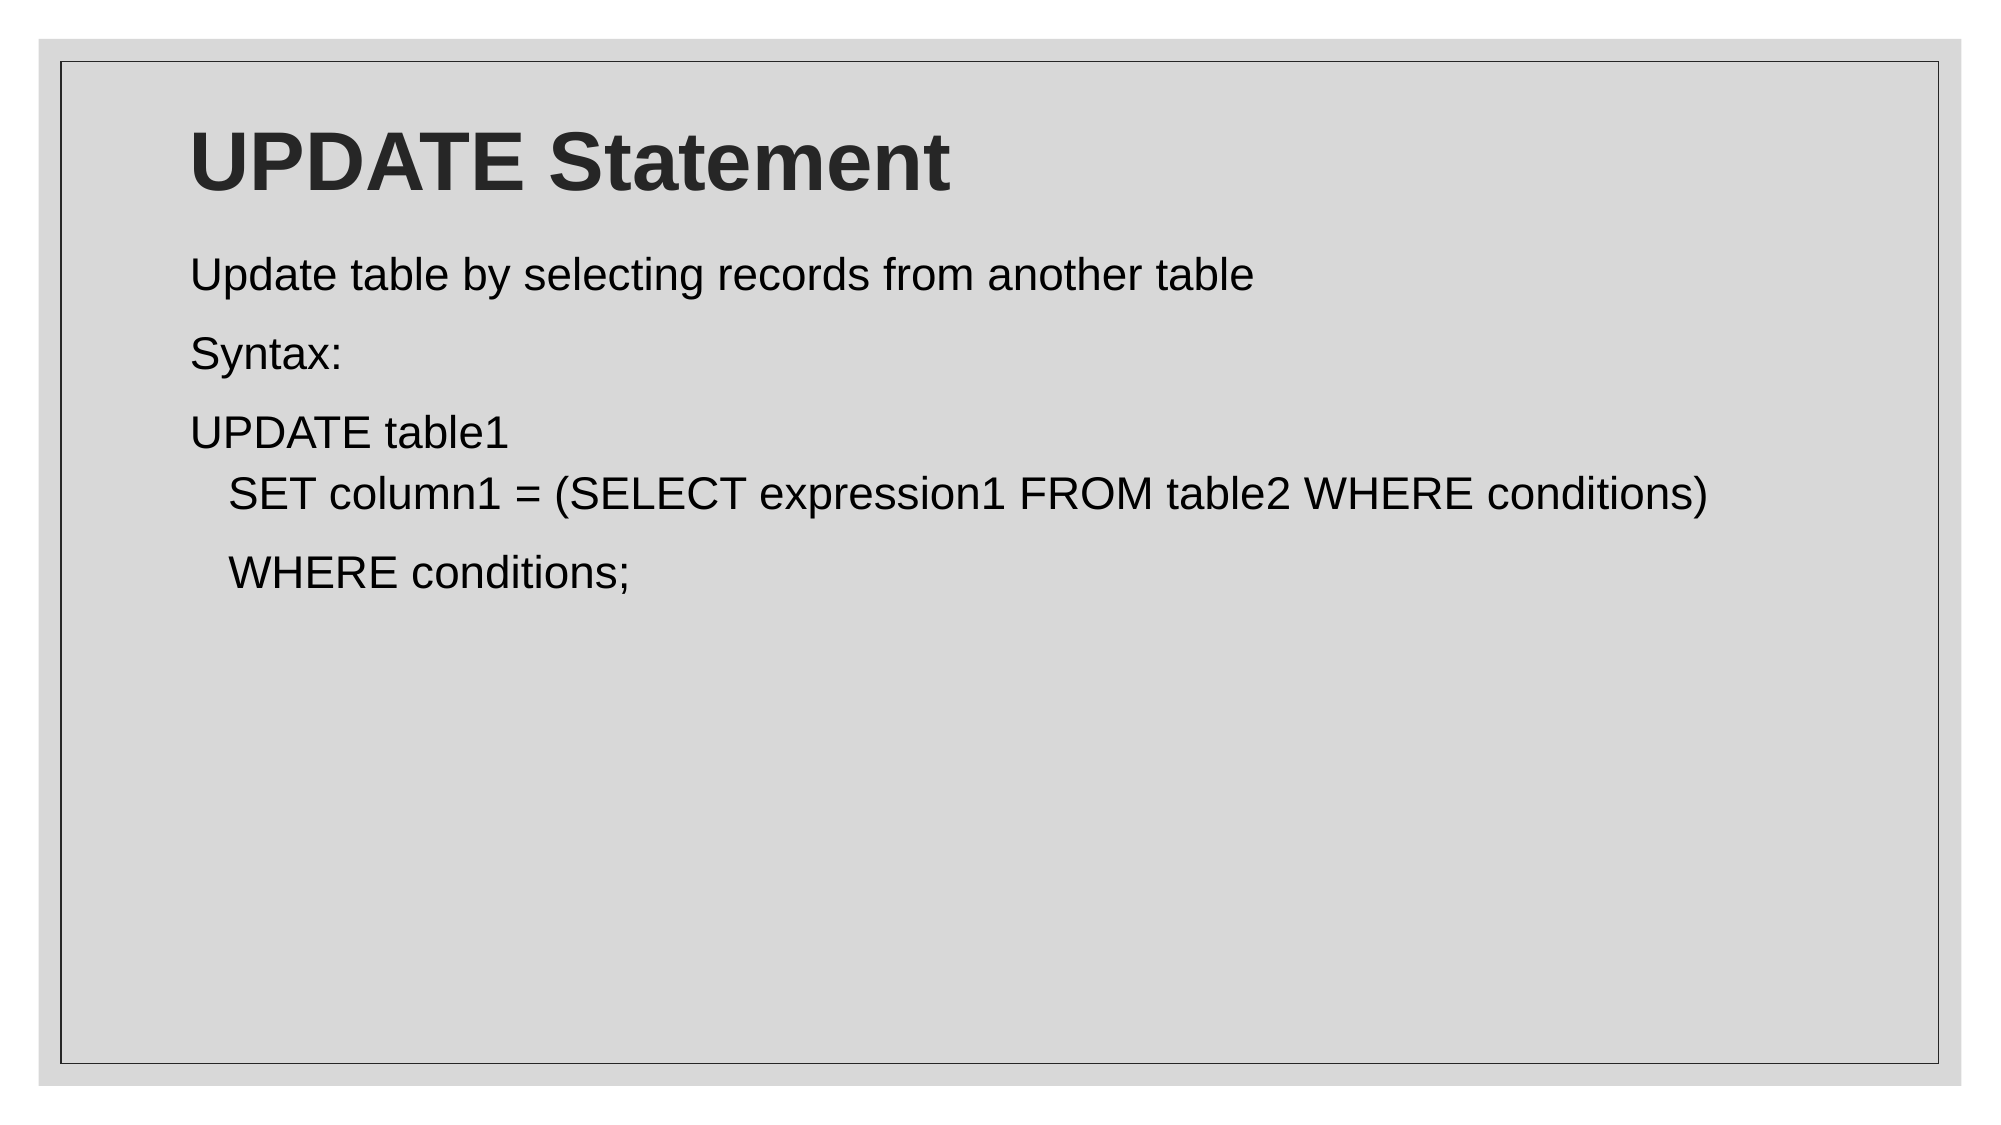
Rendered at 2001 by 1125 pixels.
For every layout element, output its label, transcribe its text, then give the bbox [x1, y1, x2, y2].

list Update table by selecting records from another table Syntax: UPDATE table1 SET column1 = (SELECT expression1 FROM table2 WHERE conditions) WHERE conditions; [174, 231, 1825, 977]
title UPDATE Statement [174, 105, 1825, 222]
